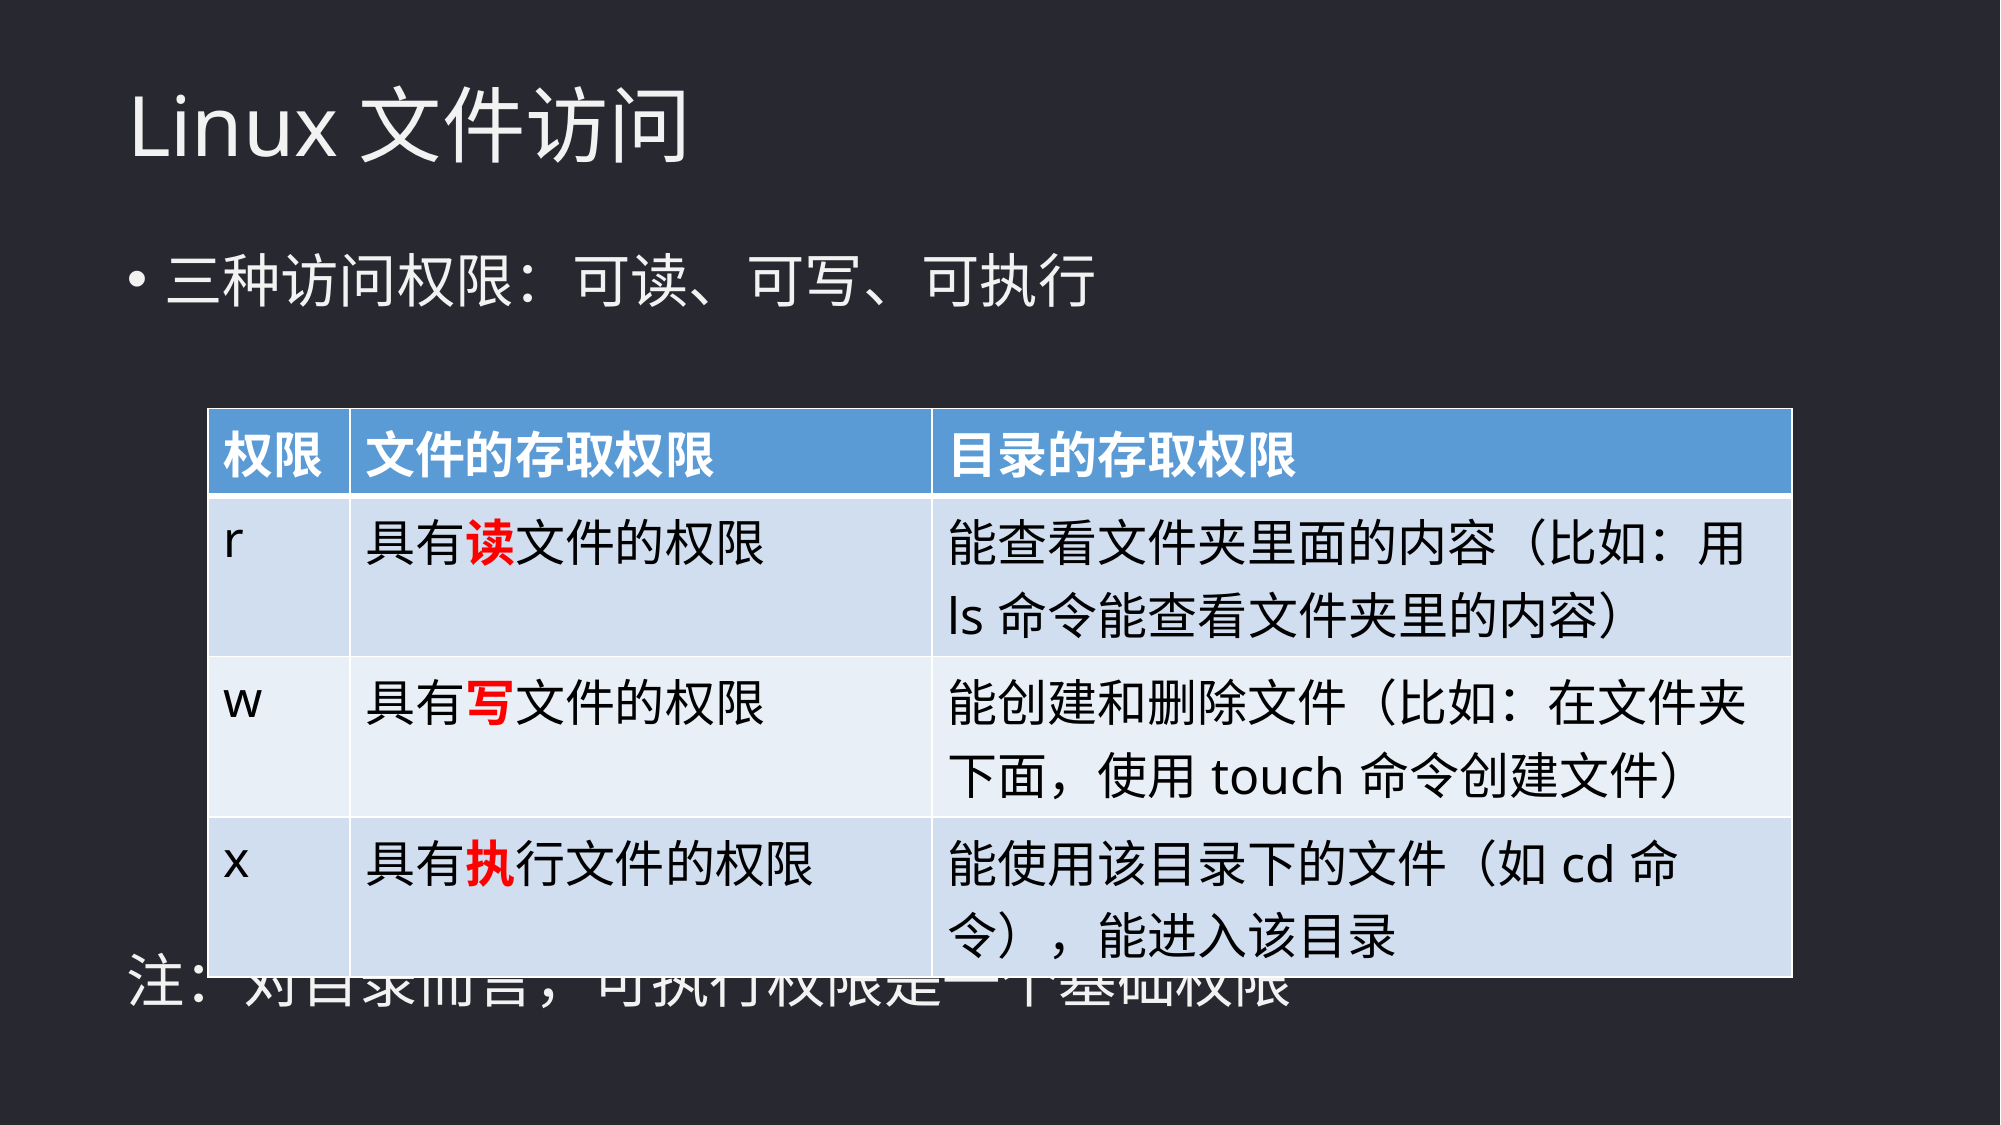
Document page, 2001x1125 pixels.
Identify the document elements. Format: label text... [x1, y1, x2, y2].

table_cell 能创建和删除文件（比如：在文件夹下面，使用touch命令创建文件） [933, 657, 1791, 816]
table_cell 具有执行文件的权限 [351, 818, 931, 976]
table_header 目录的存取权限 [933, 409, 1791, 493]
table_cell w [209, 657, 349, 816]
text_box 三种访问权限：可读、可写、可执行 注：对目录而言，可执行权限是一个基础权限 [112, 236, 2000, 912]
table_header 文件的存取权限 [351, 409, 931, 493]
table_cell 能查看文件夹里面的内容（比如：用ls命令能查看文件夹里的内容） [933, 499, 1791, 656]
table_cell 能使用该目录下的文件（如cd命令），能进入该目录 [933, 818, 1791, 976]
table_cell 具有读文件的权限 [351, 499, 931, 656]
table_cell 具有写文件的权限 [351, 657, 931, 816]
text_box Linux文件访问 [112, 77, 1387, 233]
table_header 权限 [209, 409, 349, 493]
table_cell x [209, 818, 349, 976]
table_cell r [209, 499, 349, 656]
